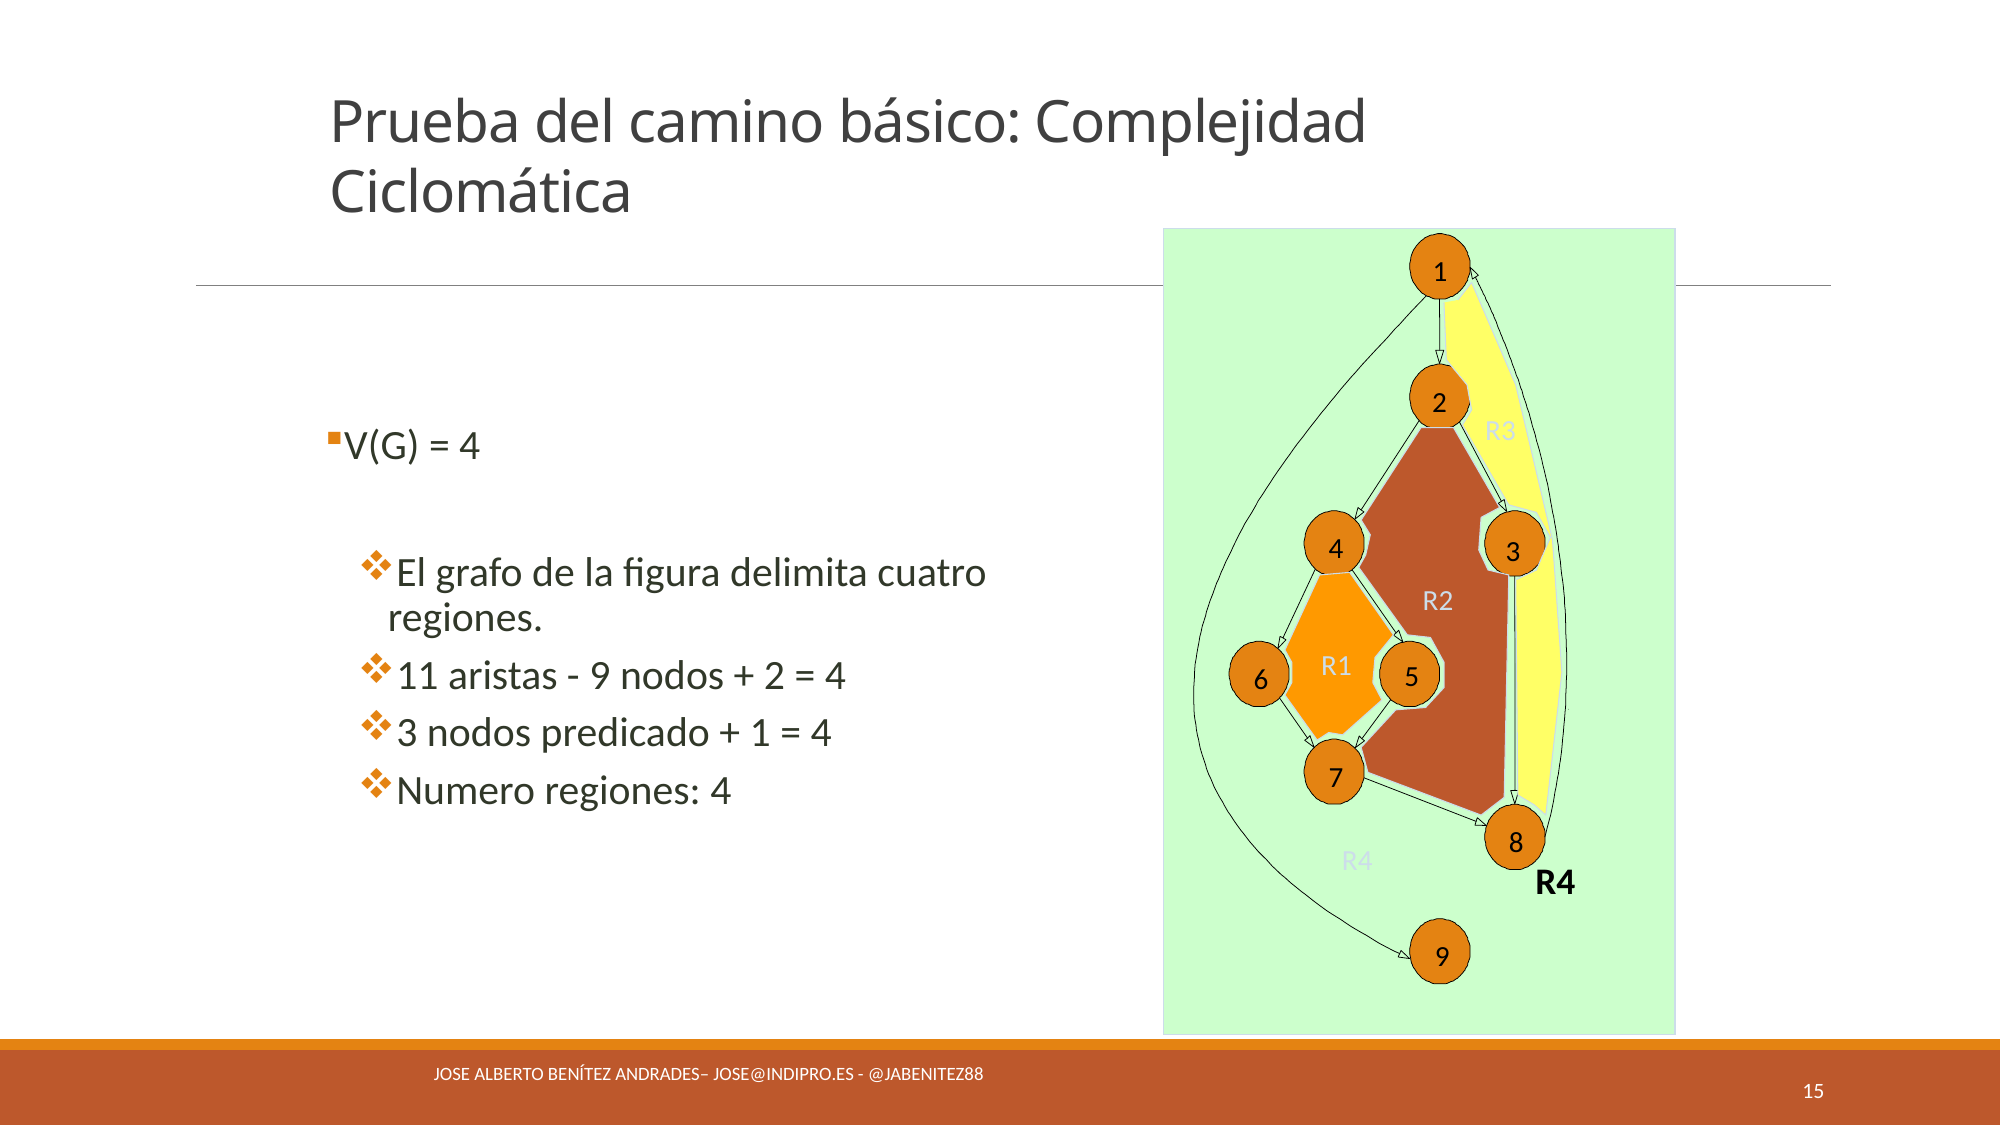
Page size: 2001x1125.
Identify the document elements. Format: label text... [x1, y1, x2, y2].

text_box R4 [1163, 228, 1675, 1035]
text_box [1193, 233, 1569, 985]
footer Jose Alberto Benítez Andrades– jose@indipro.es - @jabenitez88 [358, 1042, 1060, 1103]
slide_number 15 [1624, 1059, 1840, 1120]
title Prueba del camino básico: Complejidad Ciclomática [314, 54, 1665, 232]
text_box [1284, 281, 1563, 885]
list V(G) = 4 El grafo de la figura delimita cuatro regiones. 11 aristas - 9 nodos + 2 = 4 3 nodos predicado + 1 = 4 Numero regiones: 4 [324, 262, 1130, 1012]
